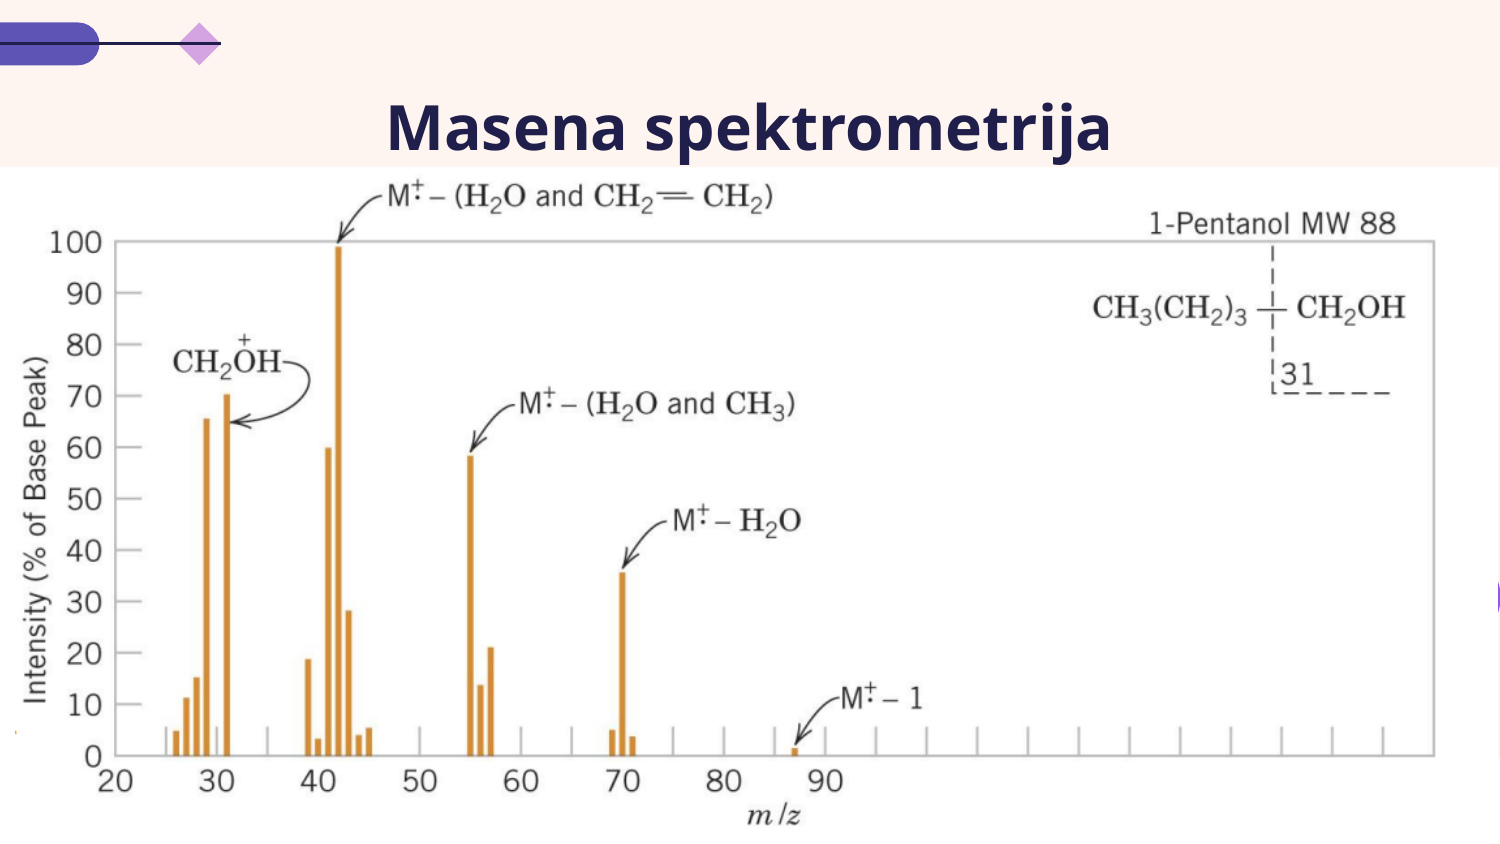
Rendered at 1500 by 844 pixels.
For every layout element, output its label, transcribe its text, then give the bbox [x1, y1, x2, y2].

picture [0, 167, 1498, 844]
title Masena spektrometrija [118, 72, 1382, 165]
